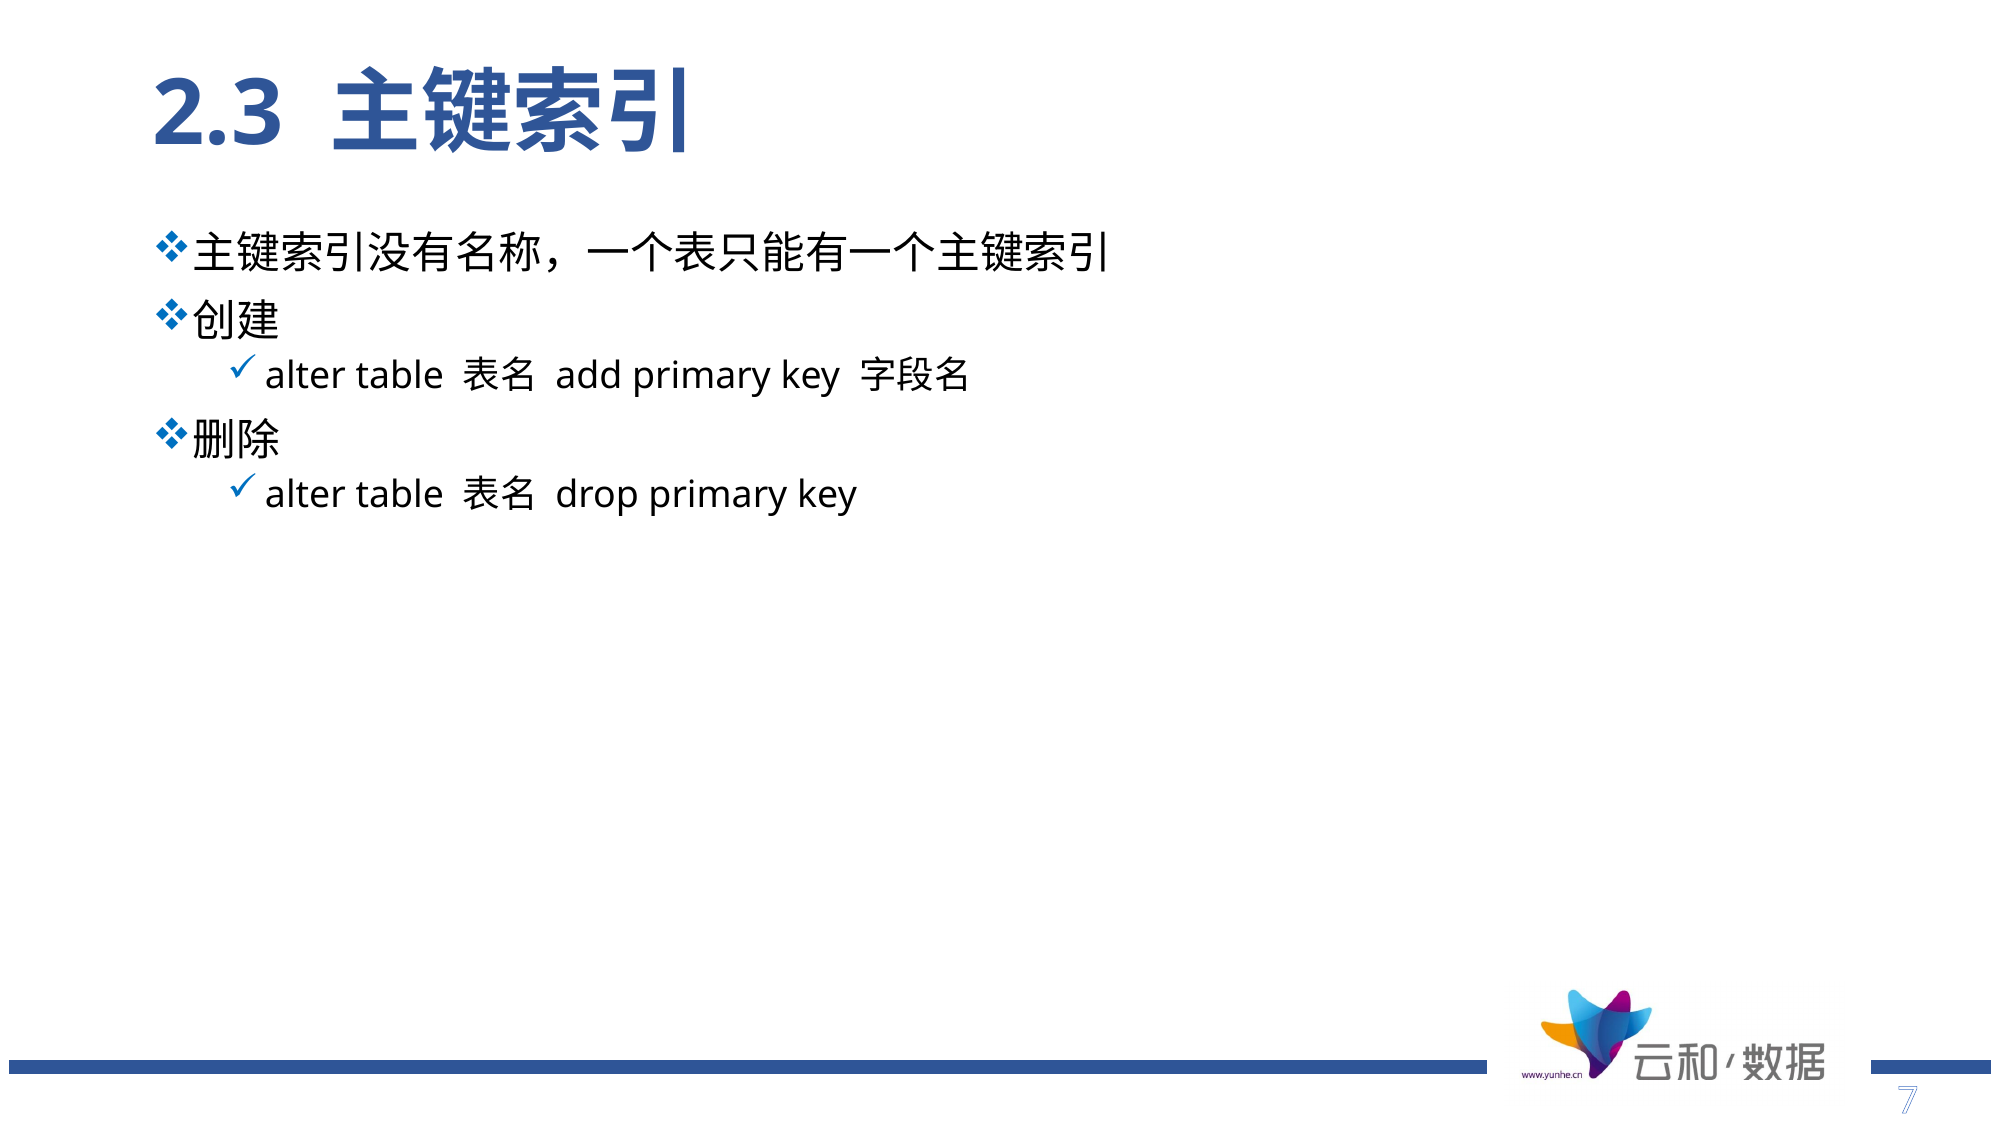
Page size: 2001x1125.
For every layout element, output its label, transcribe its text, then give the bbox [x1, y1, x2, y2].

title 2.3 主键索引 [137, 5, 1863, 223]
list 主键索引没有名称，一个表只能有一个主键索引 创建 alter table 表名 add primary key 字段名 删除 alter table 表名 drop primary key [137, 223, 1863, 937]
picture [1504, 981, 1845, 1106]
